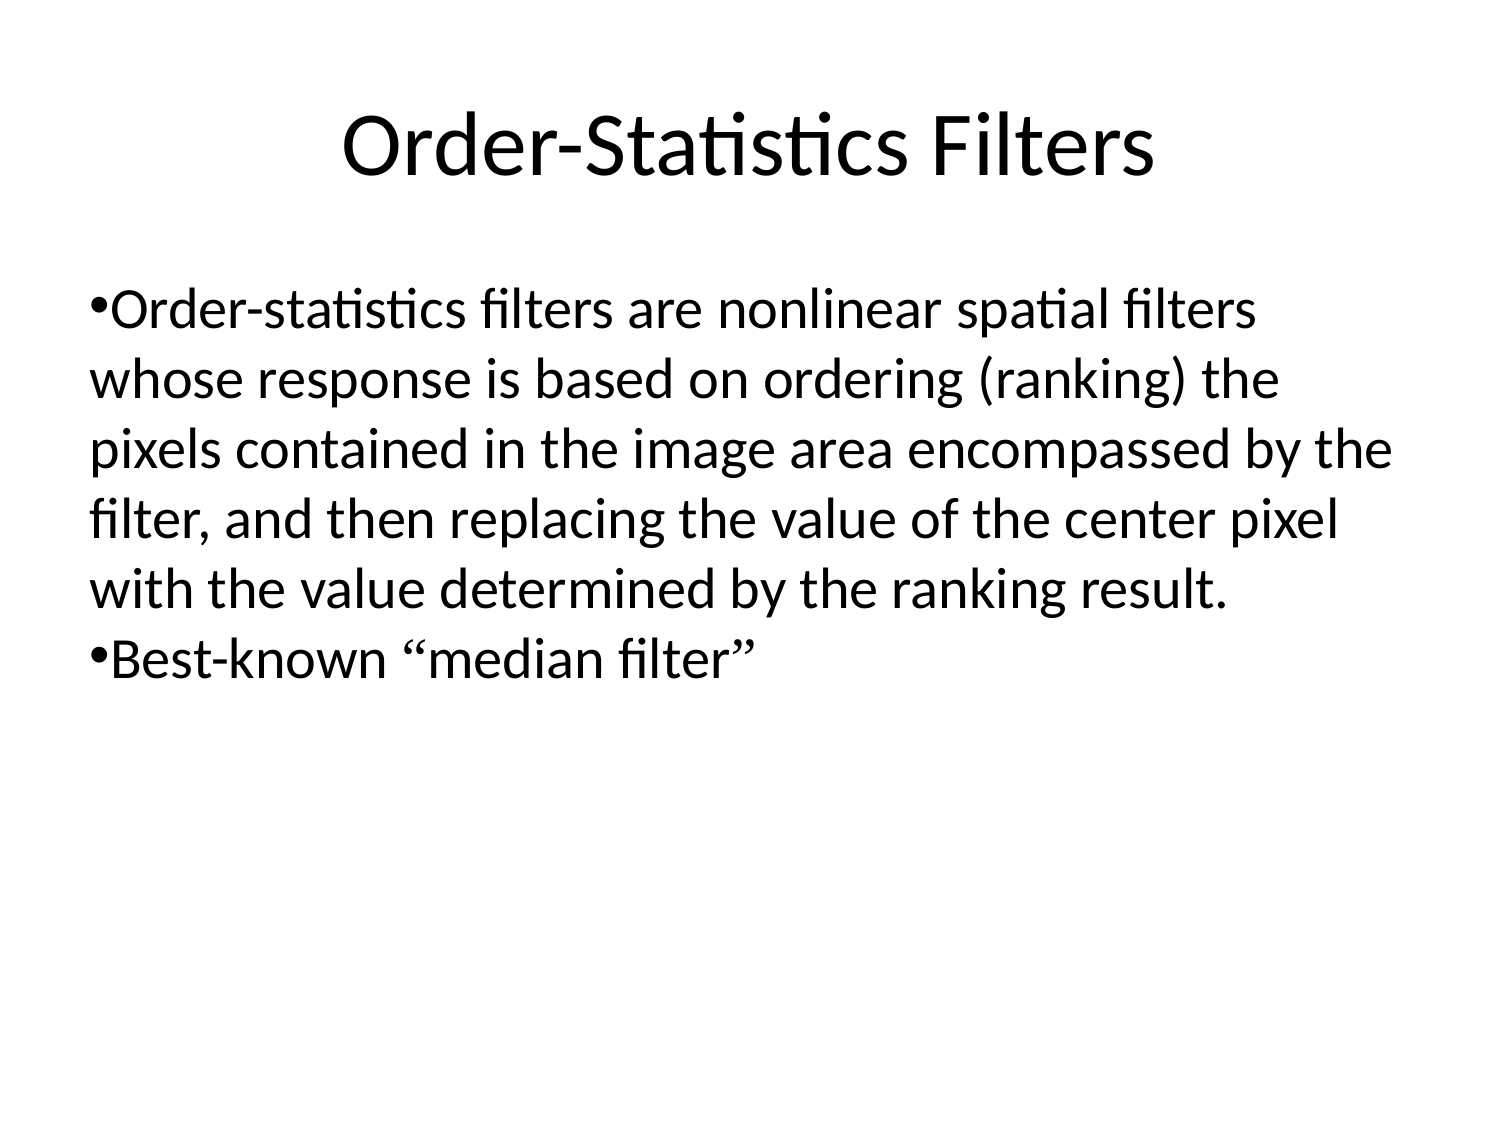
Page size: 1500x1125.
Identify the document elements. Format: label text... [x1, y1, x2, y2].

text_box Order-Statistics Filters [74, 45, 1425, 233]
text_box Order-statistics filters are nonlinear spatial filters whose response is based on ordering (ranking) the pixels contained in the image area encompassed by the filter, and then replacing the value of the center pixel with the value determined by the ranking result. Best-known “median filter” [74, 262, 1425, 1005]
